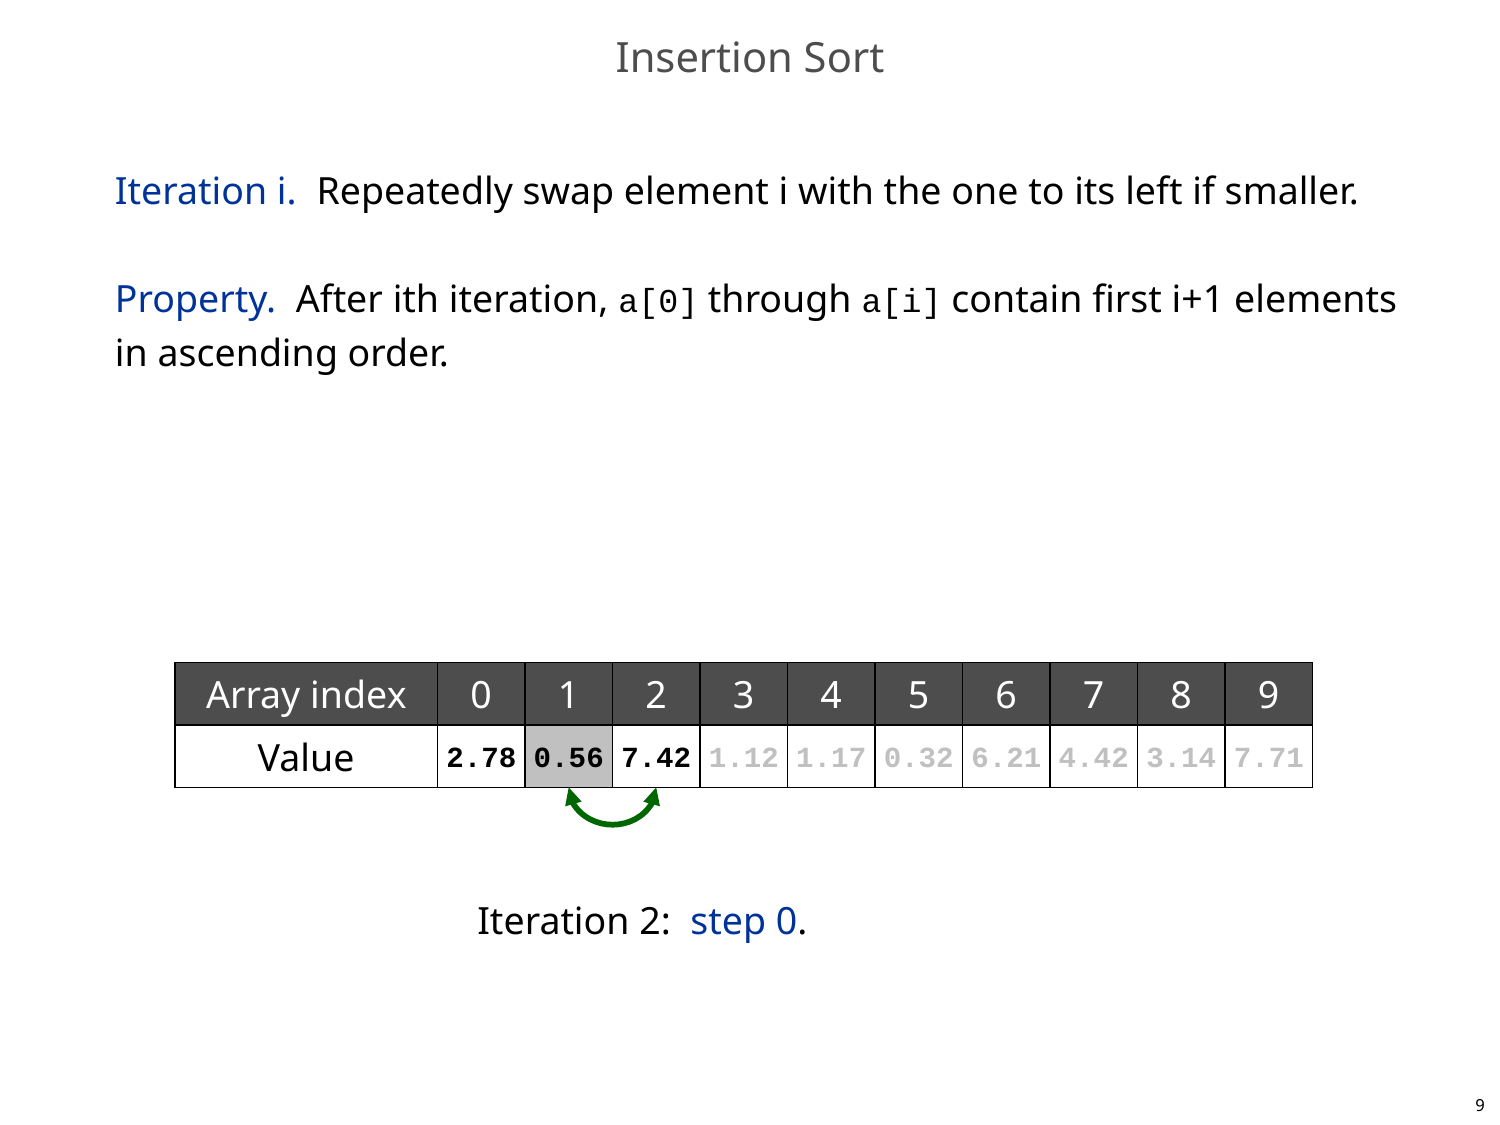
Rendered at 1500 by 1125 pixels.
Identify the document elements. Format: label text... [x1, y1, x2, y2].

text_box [524, 733, 701, 788]
list Iteration i. Repeatedly swap element i with the one to its left if smaller. Property. After ith iteration, a[0] through a[i] contain first i+1 elements in ascending order. [99, 149, 1426, 1038]
title Insertion Sort [0, 24, 1500, 101]
slide_number 9 [1187, 1087, 1500, 1125]
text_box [174, 662, 1313, 726]
